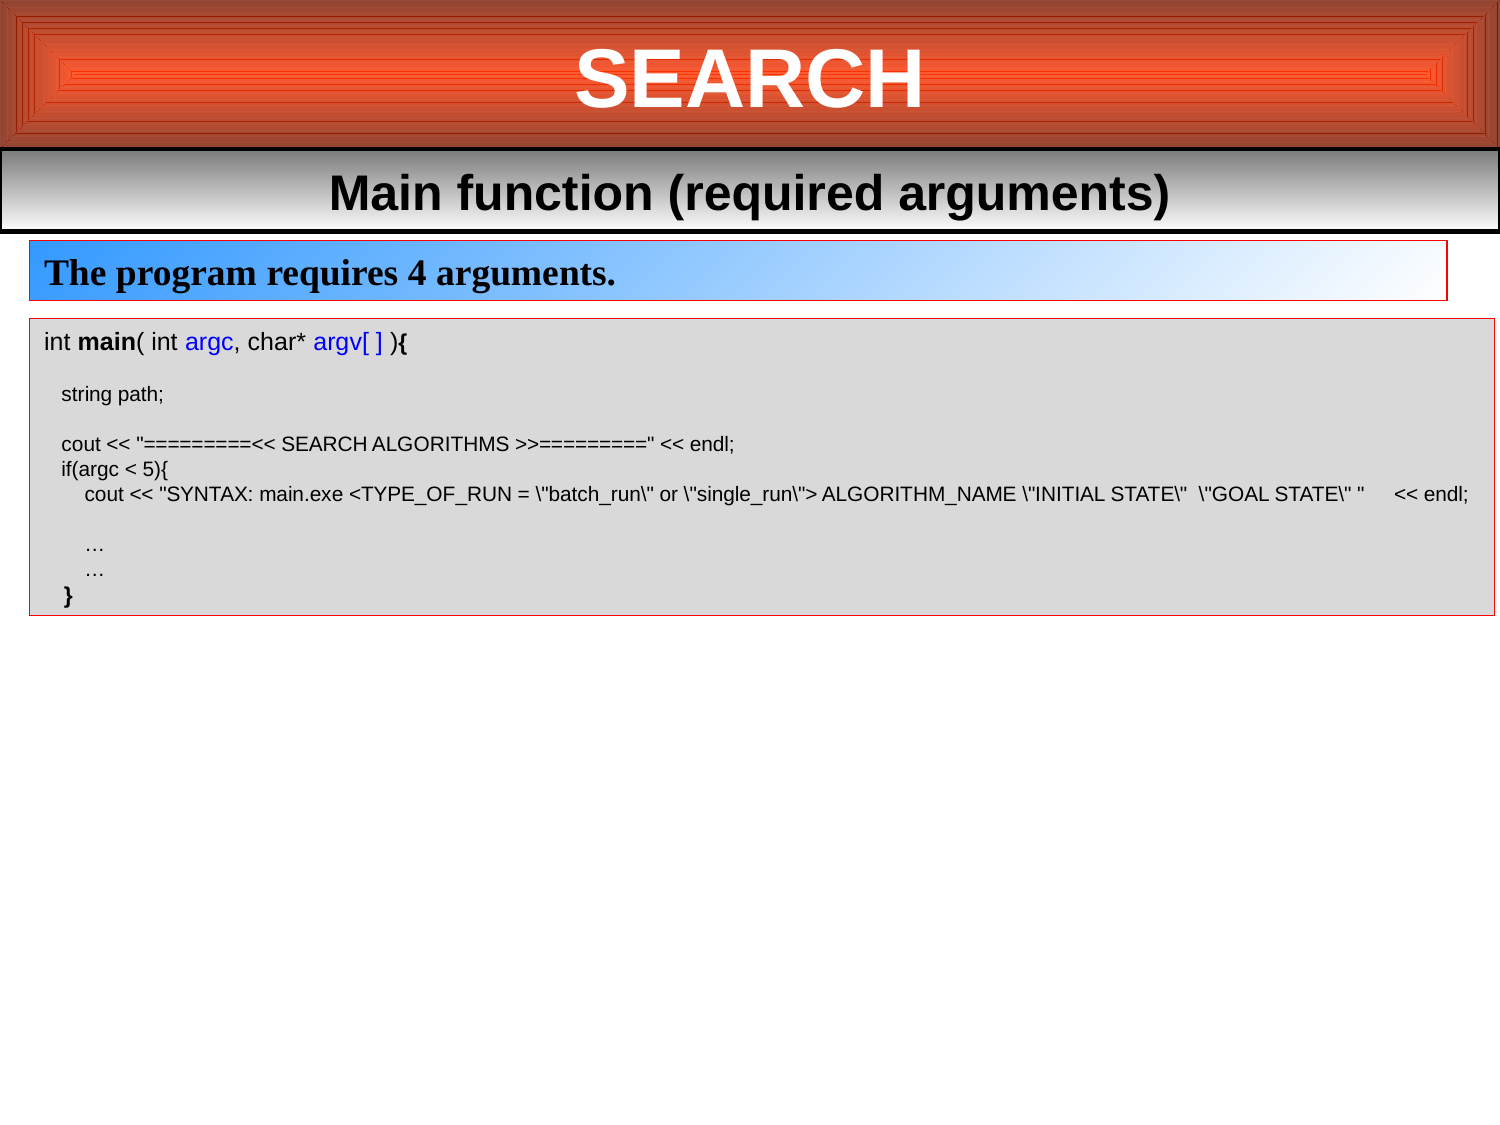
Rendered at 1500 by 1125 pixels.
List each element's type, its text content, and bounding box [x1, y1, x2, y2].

text_box The program requires 4 arguments. [29, 240, 1447, 301]
text_box Main function (required arguments) [0, 148, 1500, 232]
text_box int main( int argc, char* argv[ ] ){ string path; cout << "=========<< SEARCH ALGORITHMS >>=========" << endl; if(argc < 5){ cout << "SYNTAX: main.exe <TYPE_OF_RUN = \"batch_run\" or \"single_run\"> ALGORITHM_NAME \"INITIAL STATE\" \"GOAL STATE\" " << endl; … … } [29, 318, 1495, 616]
text_box SEARCH [0, 0, 1500, 148]
